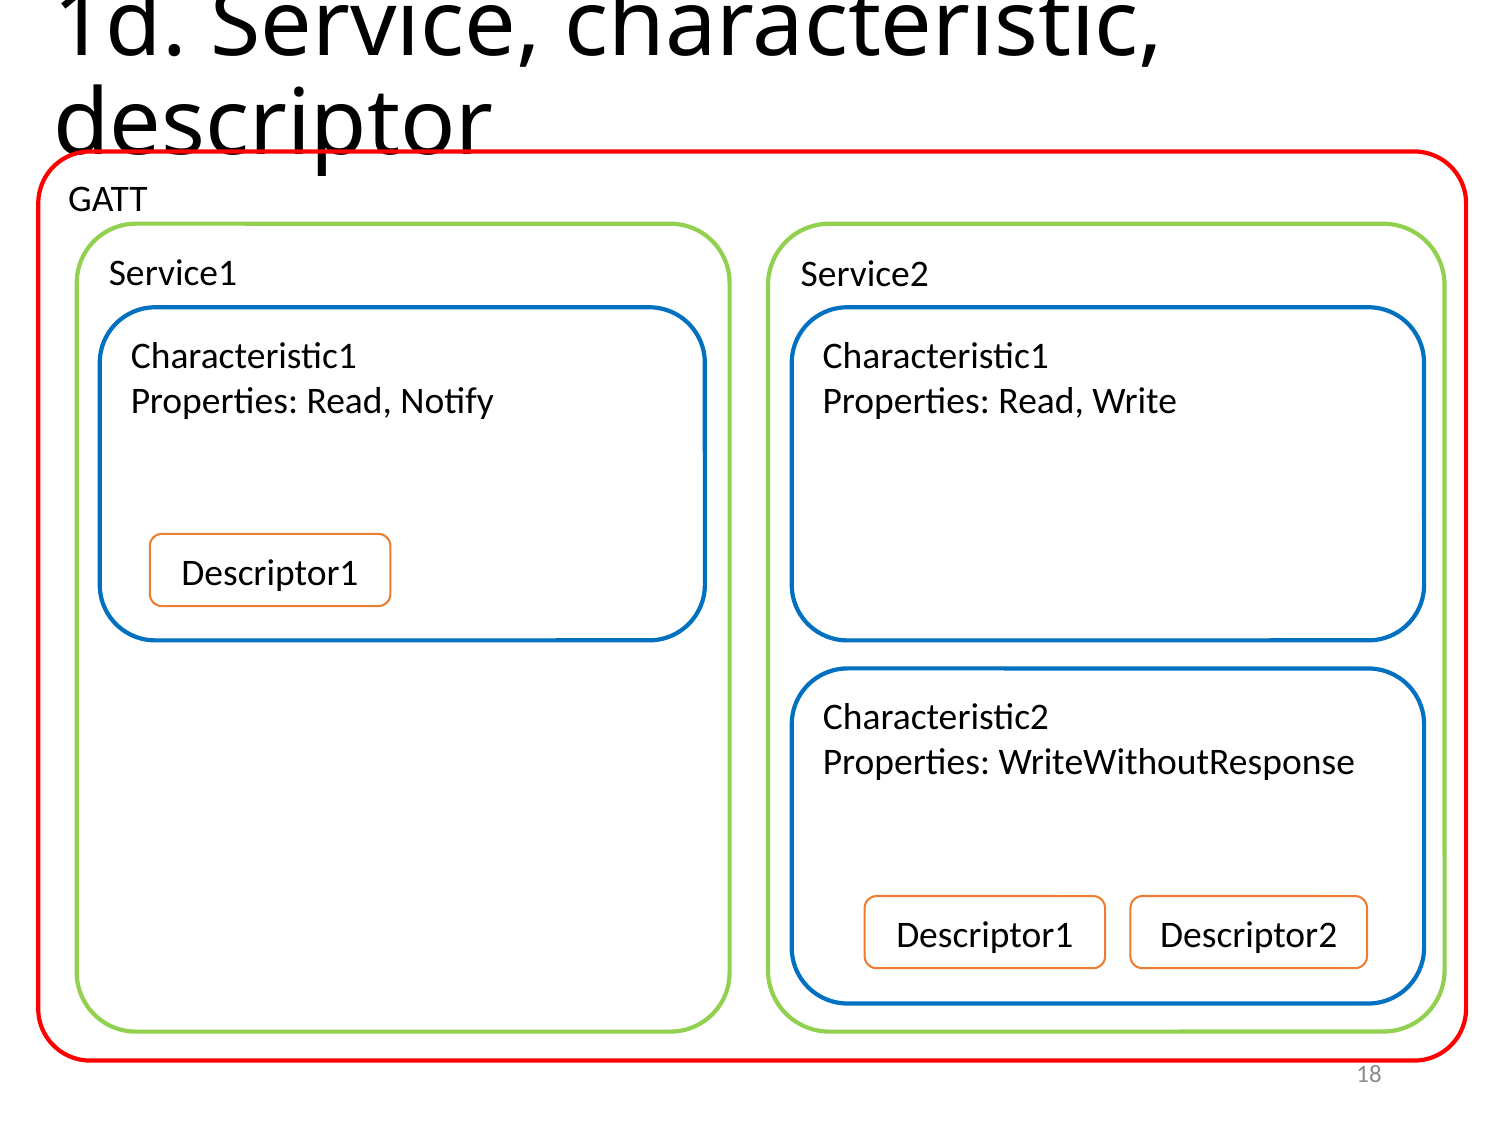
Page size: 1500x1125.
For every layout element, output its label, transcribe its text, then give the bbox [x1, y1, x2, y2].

title 1d. Service, characteristic, descriptor [38, 7, 1467, 143]
text_box Characteristic1 Properties: Read, Notify [98, 306, 706, 642]
text_box Characteristic1 Properties: Read, Write [790, 306, 1426, 642]
text_box Descriptor2 [1129, 894, 1369, 970]
text_box GATT [37, 150, 1468, 1062]
text_box Service2 [766, 222, 1446, 1033]
text_box Descriptor1 [148, 532, 392, 608]
text_box Characteristic2 Properties: WriteWithoutResponse [790, 667, 1426, 1005]
text_box Descriptor1 [863, 894, 1107, 970]
slide_number 18 [1059, 1042, 1397, 1103]
text_box Service1 [75, 222, 731, 1033]
